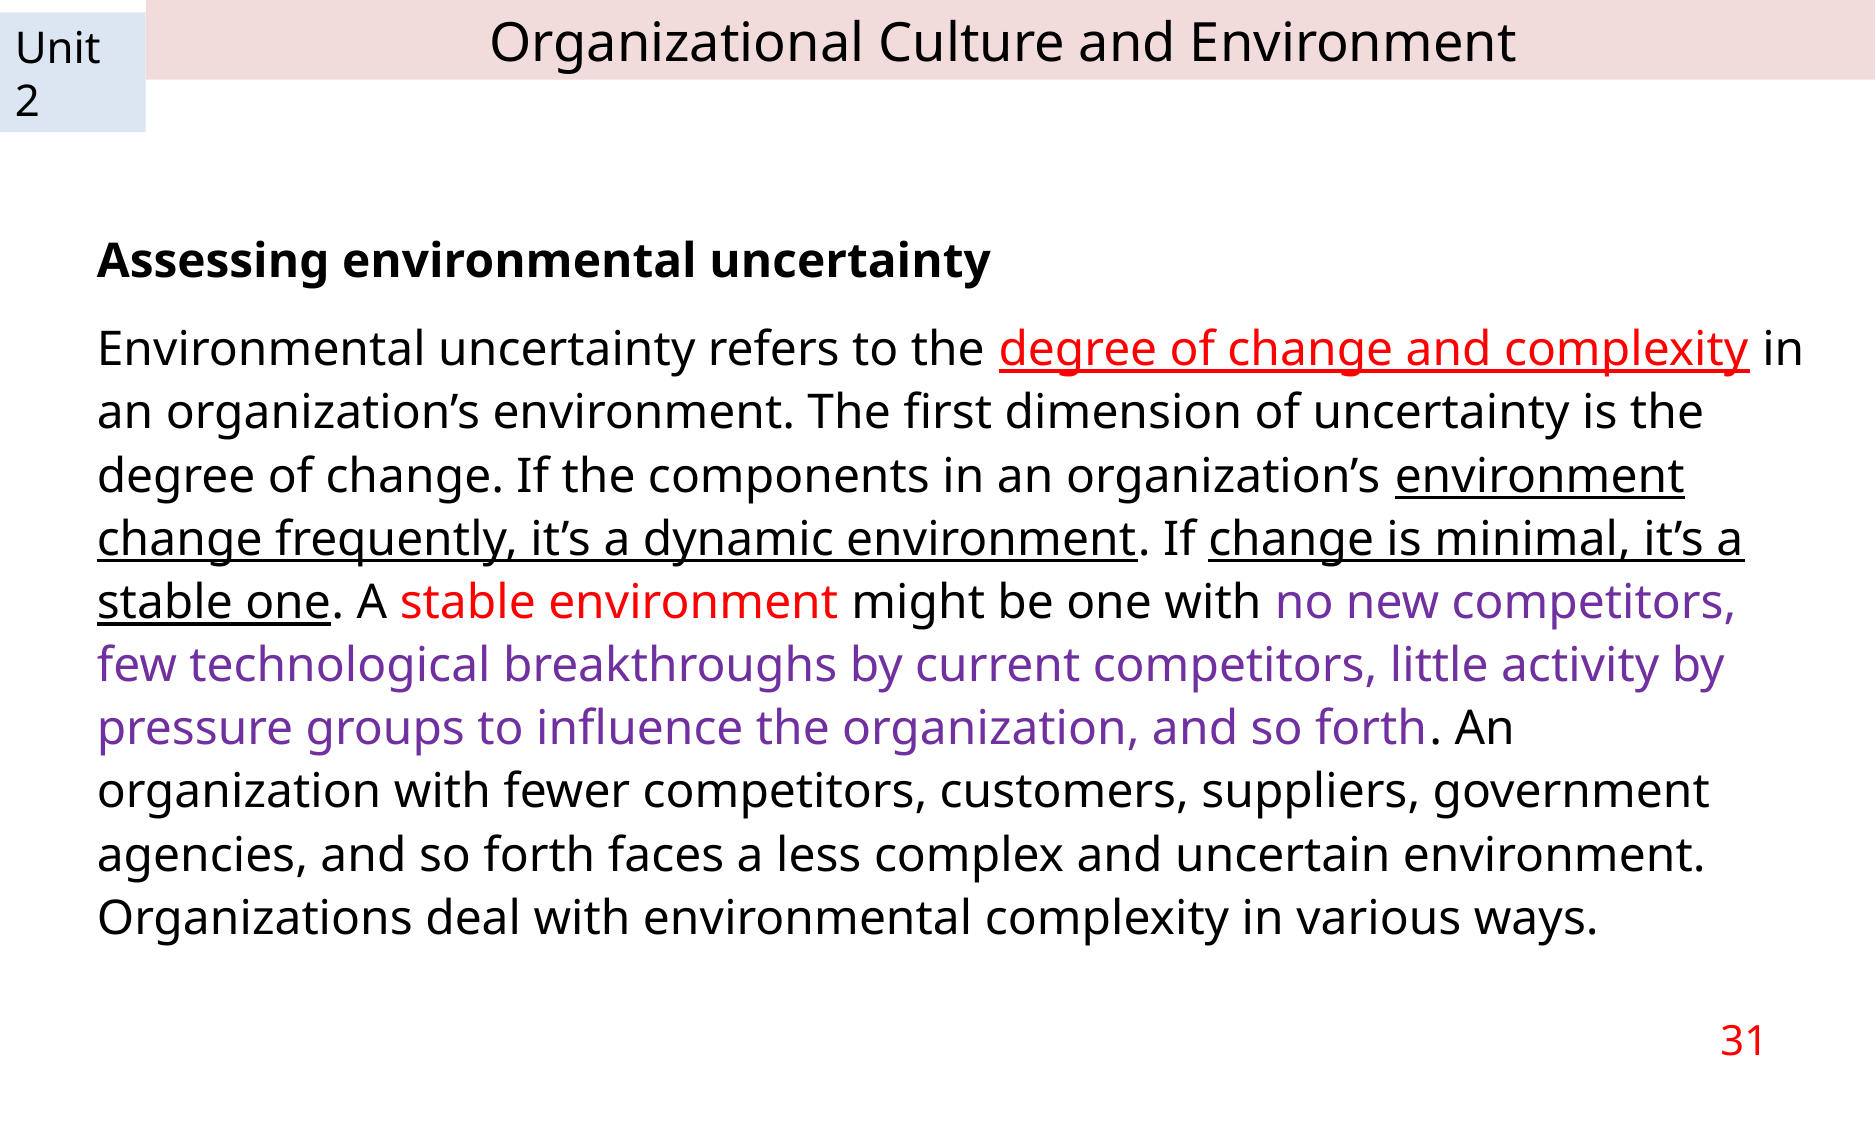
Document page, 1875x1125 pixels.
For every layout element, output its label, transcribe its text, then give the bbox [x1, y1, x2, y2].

text_box Organizational Culture and Environment [145, 0, 1875, 80]
slide_number 31 [1692, 1012, 1797, 1073]
text_box Assessing environmental uncertainty Environmental uncertainty refers to the degree of change and complexity in an organization’s environment. The first dimension of uncertainty is the degree of change. If the components in an organization’s environment change frequently, it’s a dynamic environment. If change is minimal, it’s a stable one. A stable environment might be one with no new competitors, few technological breakthroughs by current competitors, little activity by pressure groups to influence the organization, and so forth. An organization with fewer competitors, customers, suppliers, government agencies, and so forth faces a less complex and uncertain environment. Organizations deal with environmental complexity in various ways. [82, 216, 1825, 952]
text_box Unit 2 [0, 12, 146, 133]
